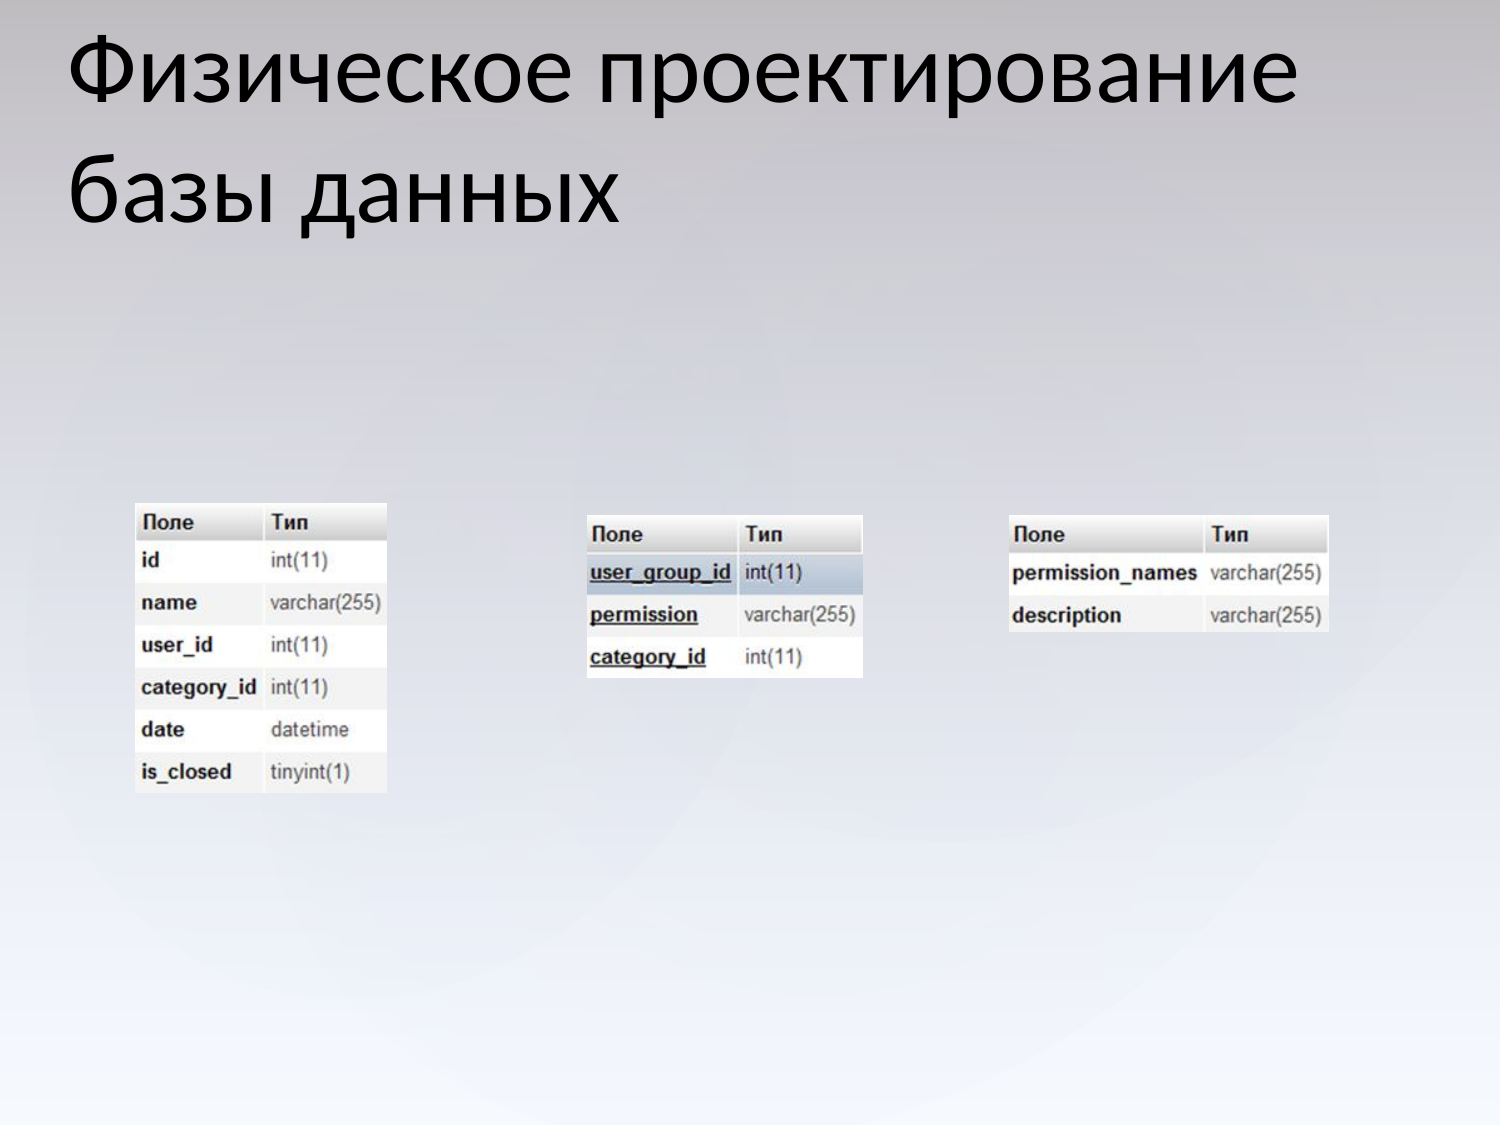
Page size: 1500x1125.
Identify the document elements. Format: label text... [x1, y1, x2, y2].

picture [135, 502, 388, 793]
text_box Физическое проектирование базы данных [53, 0, 1412, 250]
picture [1009, 514, 1330, 632]
picture [586, 514, 863, 679]
